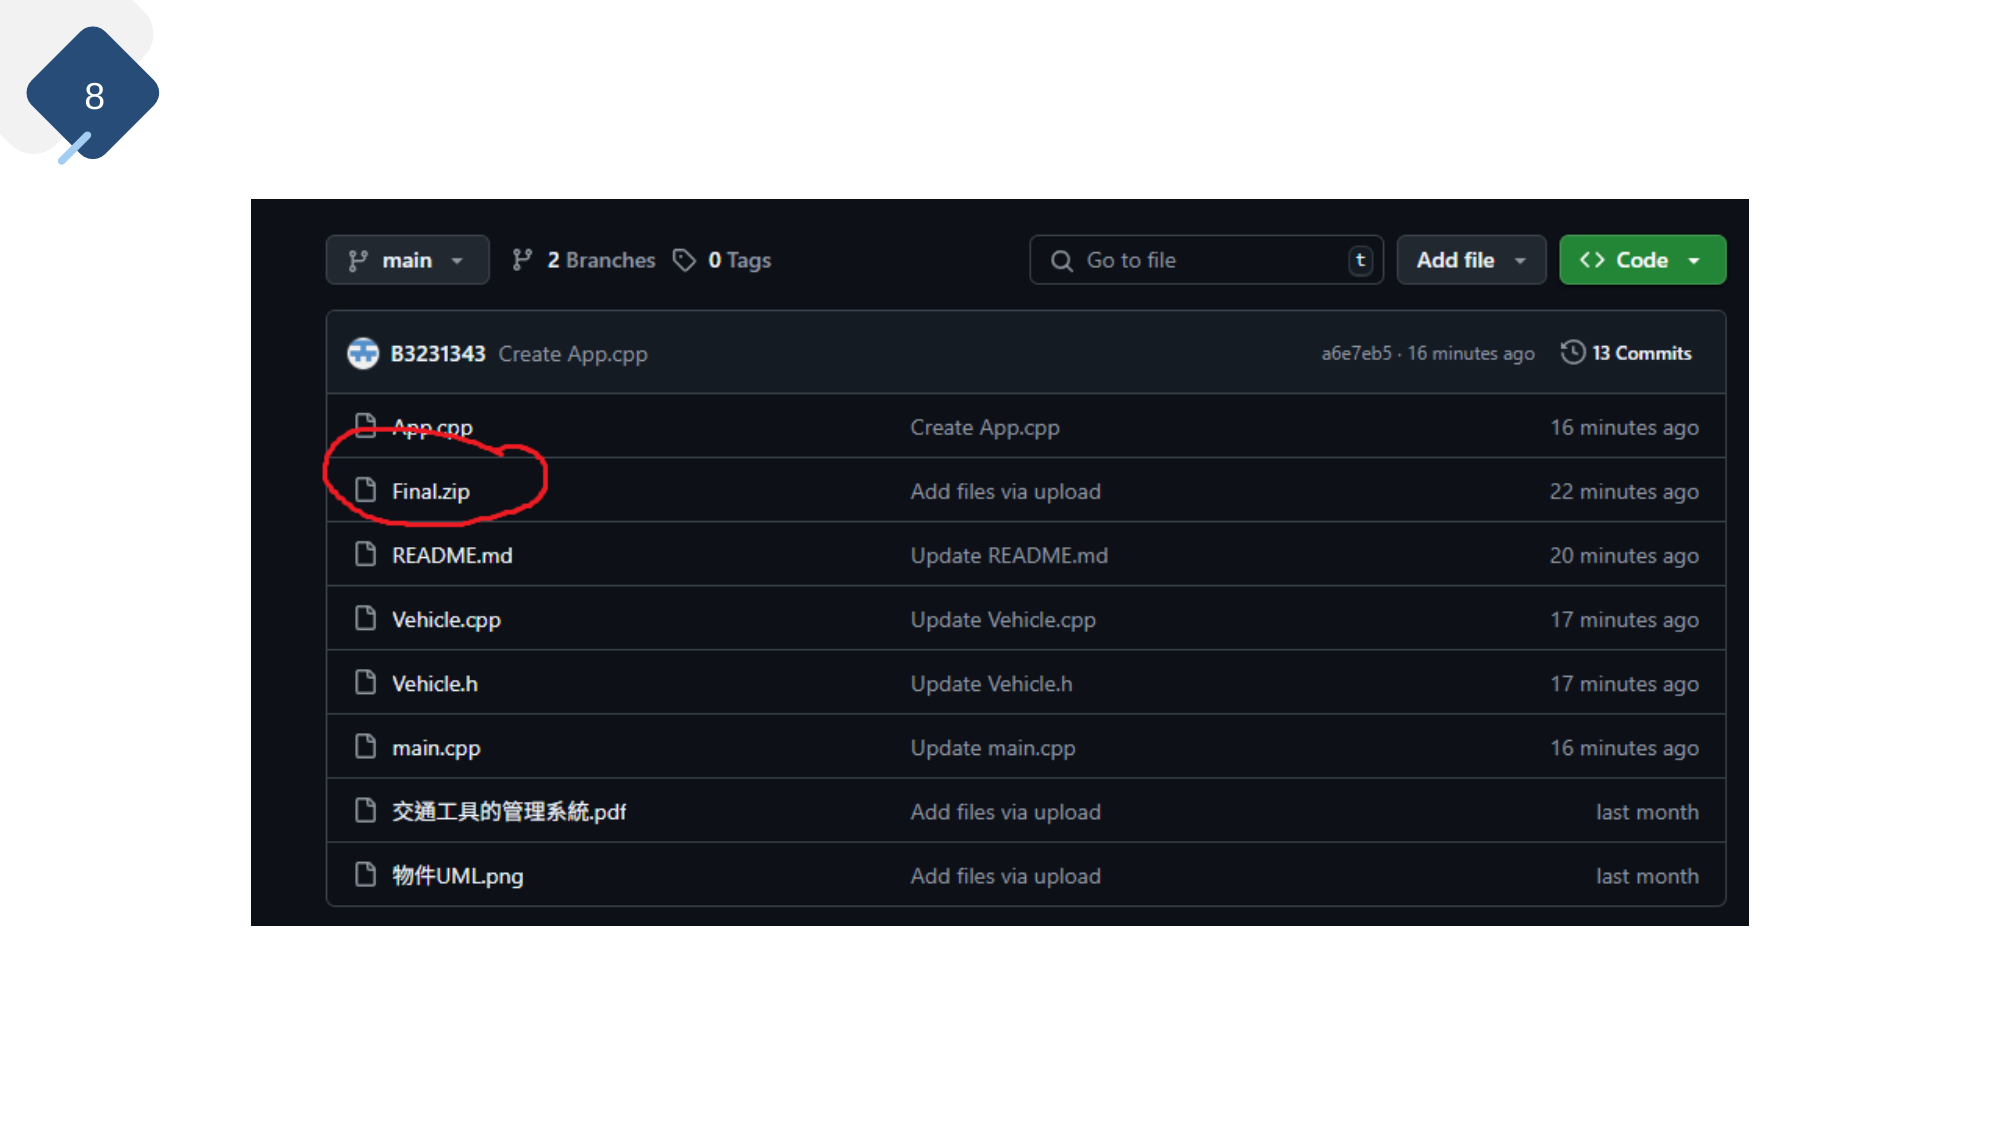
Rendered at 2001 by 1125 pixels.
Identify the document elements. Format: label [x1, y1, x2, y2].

picture [251, 198, 1749, 927]
